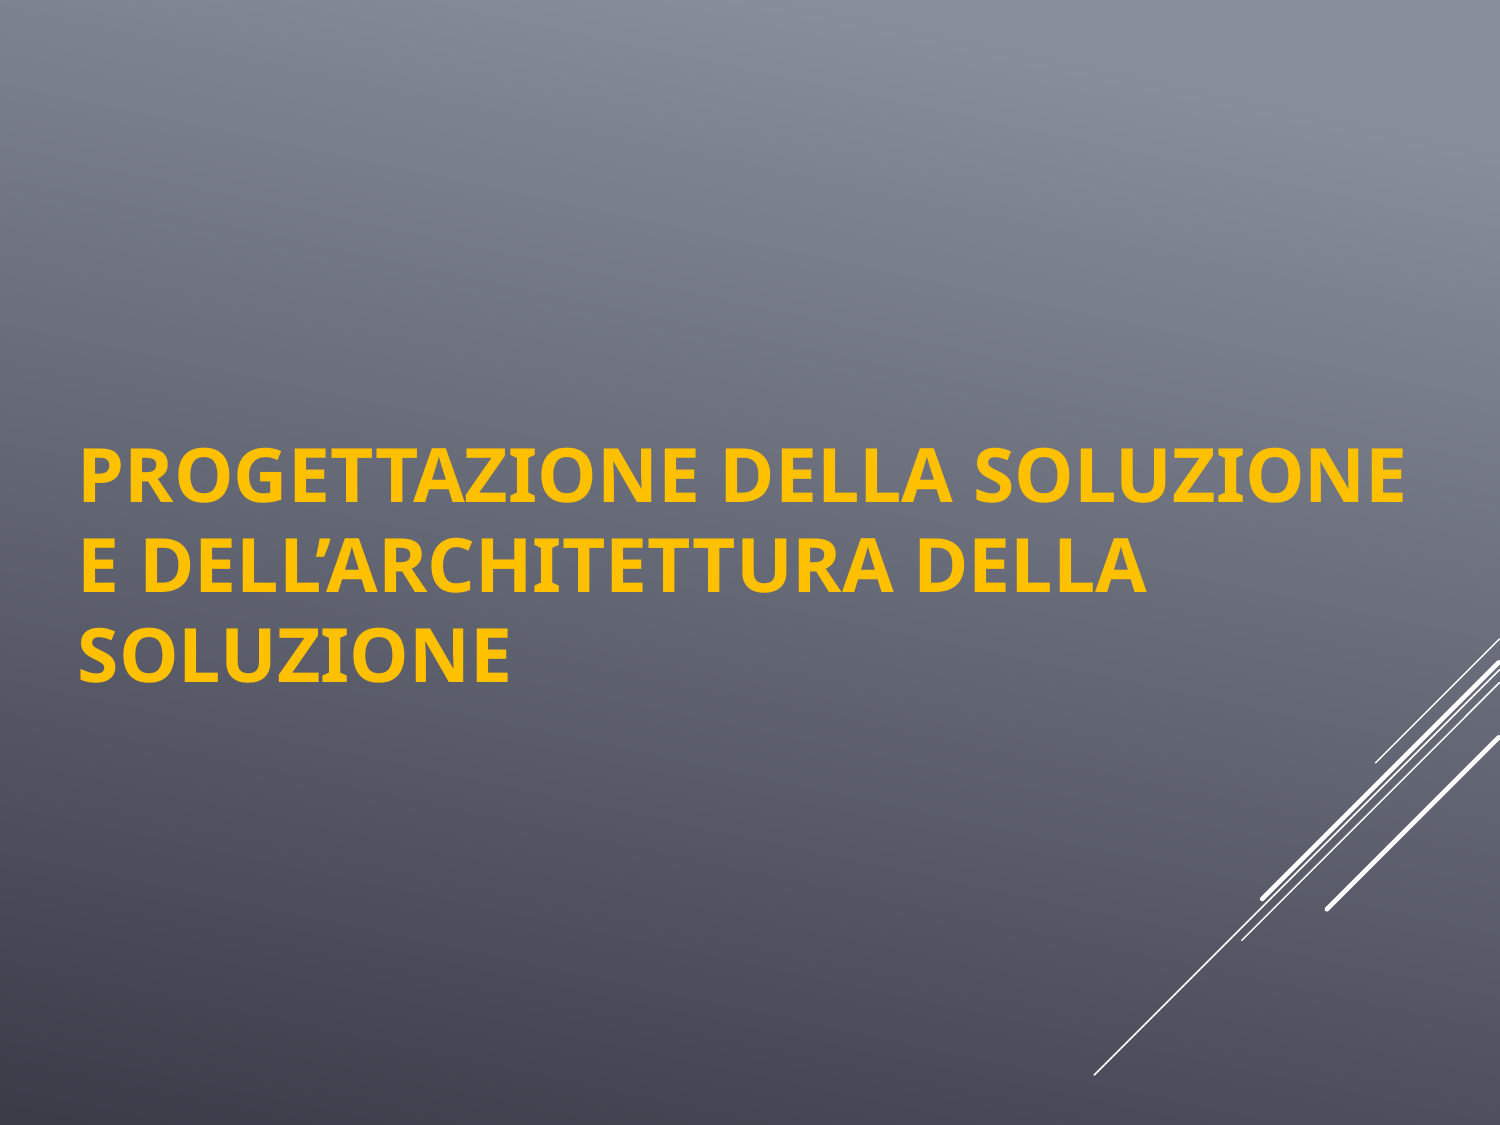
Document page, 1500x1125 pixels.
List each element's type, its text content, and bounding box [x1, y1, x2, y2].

title Progettazione della Soluzione e dell’Architettura della Soluzione [62, 418, 1438, 707]
